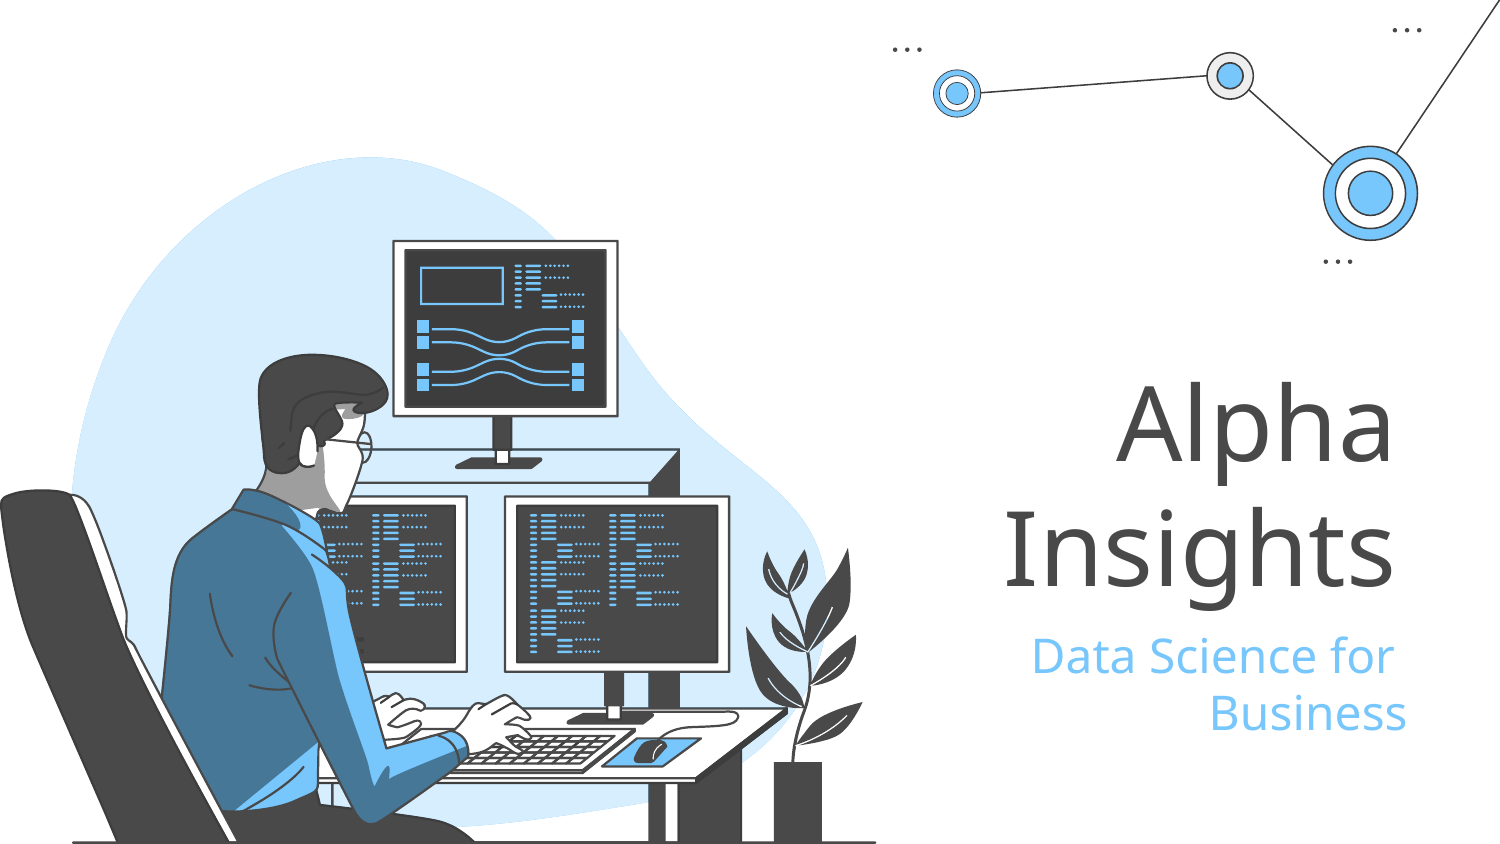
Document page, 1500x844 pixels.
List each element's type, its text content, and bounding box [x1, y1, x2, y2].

subtitle Data Science for Business [880, 610, 1423, 758]
title Alpha Insights [880, 328, 1413, 610]
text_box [0, 157, 877, 844]
